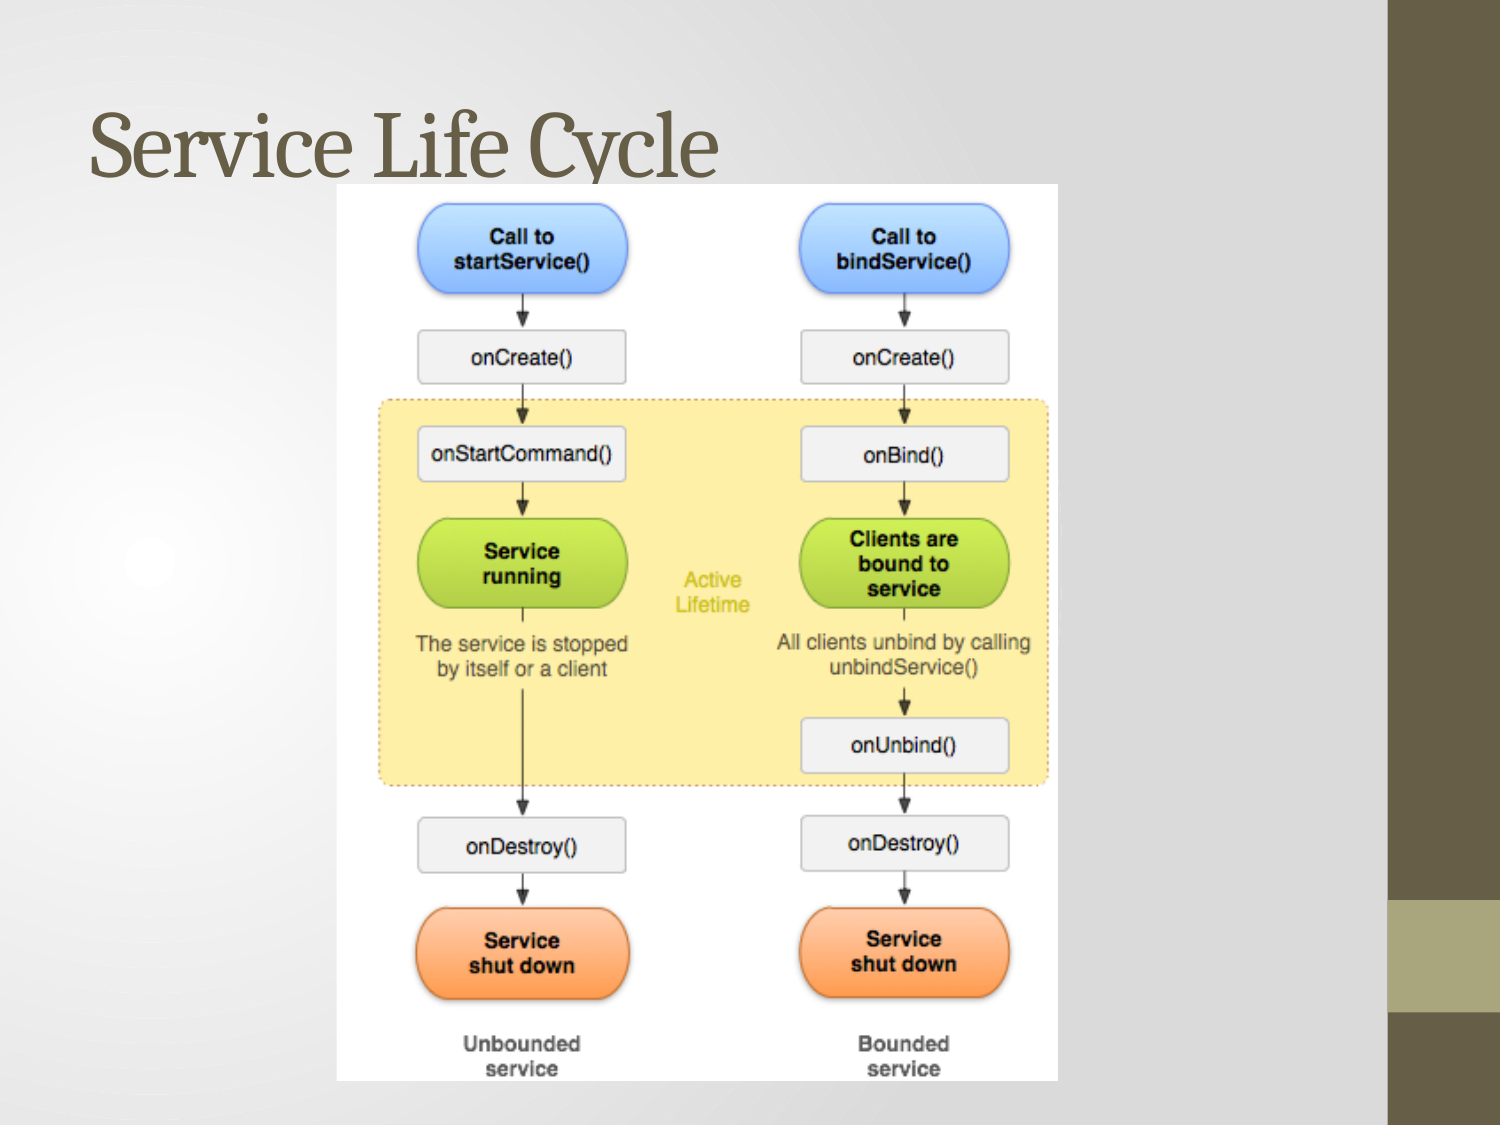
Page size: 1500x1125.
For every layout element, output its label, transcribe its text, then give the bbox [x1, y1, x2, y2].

title Service Life Cycle [75, 45, 1325, 233]
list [335, 183, 1059, 1081]
